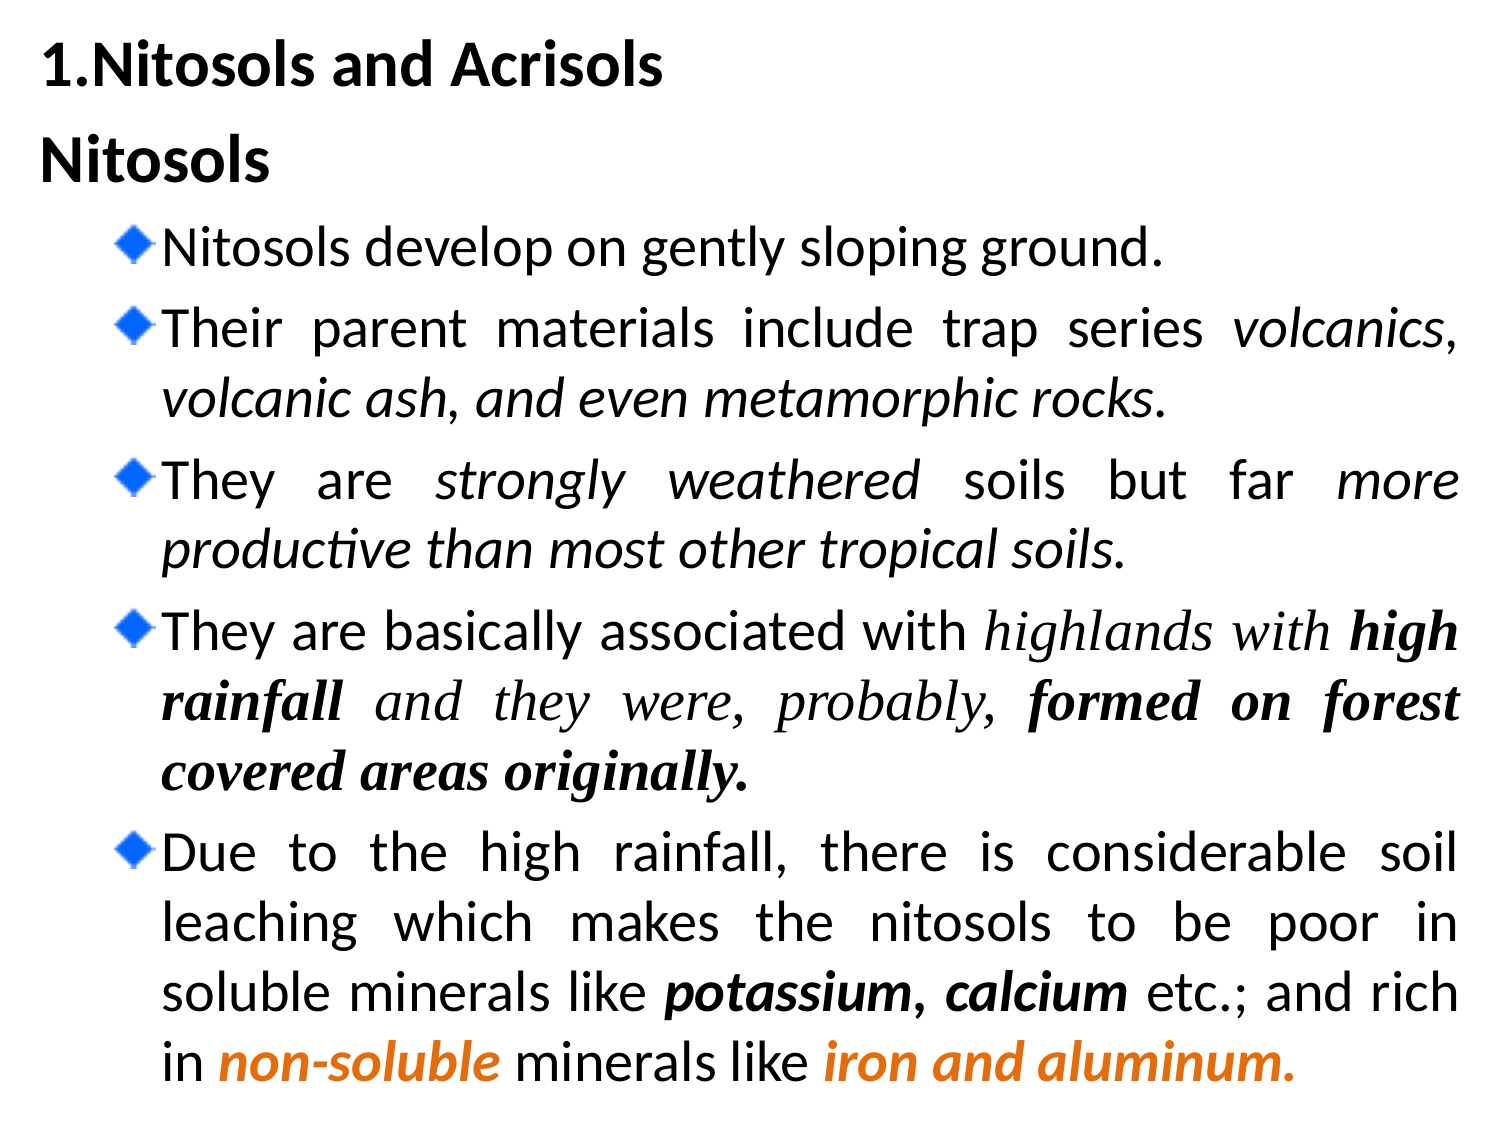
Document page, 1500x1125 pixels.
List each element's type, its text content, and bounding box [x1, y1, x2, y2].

picture [114, 455, 156, 497]
picture [114, 828, 156, 869]
picture [114, 606, 156, 648]
picture [114, 303, 156, 345]
list 1.Nitosols and Acrisols Nitosols Nitosols develop on gently sloping ground. Their parent materials include trap series volcanics, volcanic ash, and even metamorphic rocks. They are strongly weathered soils but far more productive than most other tropical soils. They are basically associated with highlands with high rainfall and they were, probably, formed on forest covered areas originally. Due to the high rainfall, there is considerable soil leaching which makes the nitosols to be poor in soluble minerals like potassium, calcium etc.; and rich in non-soluble minerals like iron and aluminum. [24, 12, 1475, 1113]
picture [114, 222, 156, 264]
